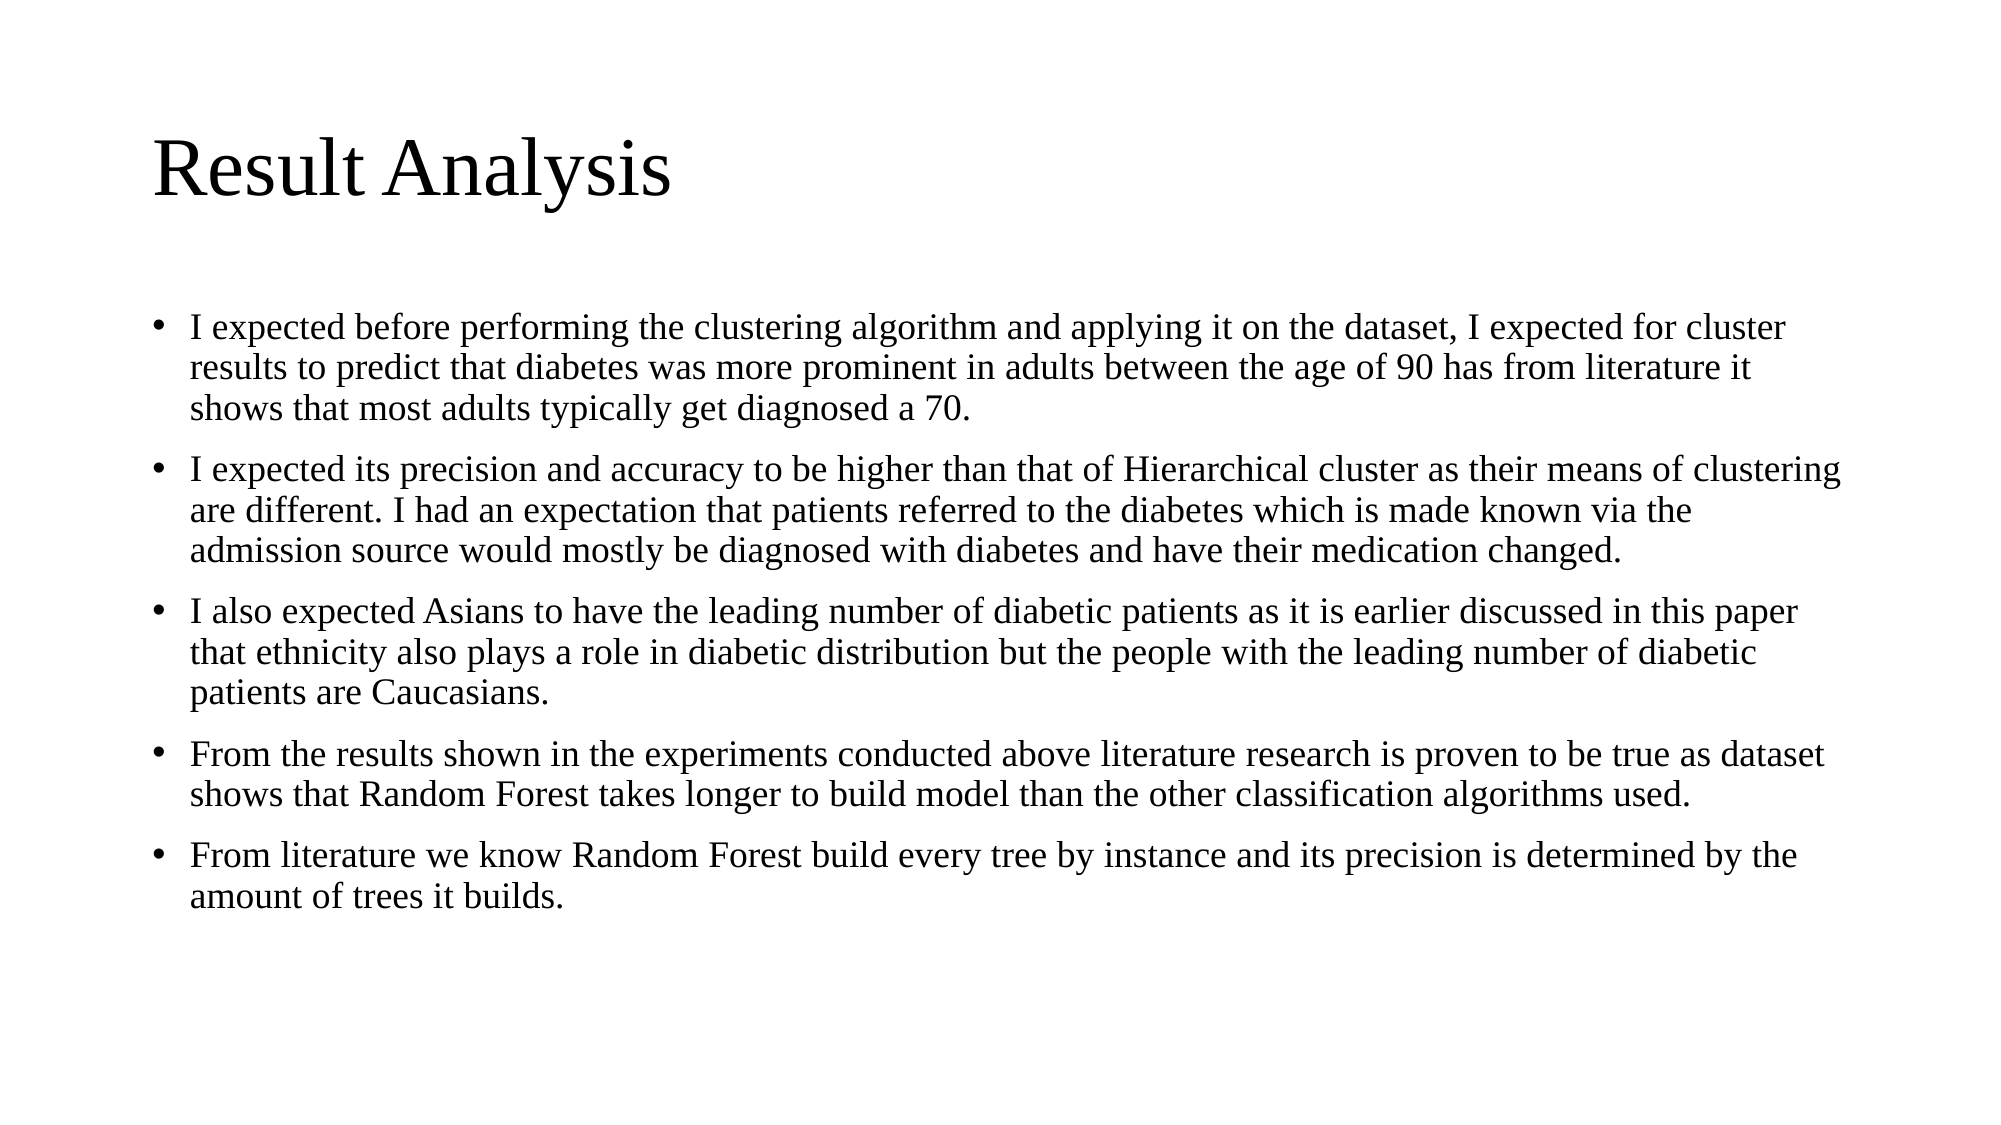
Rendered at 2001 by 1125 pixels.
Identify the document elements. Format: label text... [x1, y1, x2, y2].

list I expected before performing the clustering algorithm and applying it on the dataset, I expected for cluster results to predict that diabetes was more prominent in adults between the age of 90 has from literature it shows that most adults typically get diagnosed a 70. I expected its precision and accuracy to be higher than that of Hierarchical cluster as their means of clustering are different. I had an expectation that patients referred to the diabetes which is made known via the admission source would mostly be diagnosed with diabetes and have their medication changed. I also expected Asians to have the leading number of diabetic patients as it is earlier discussed in this paper that ethnicity also plays a role in diabetic distribution but the people with the leading number of diabetic patients are Caucasians. From the results shown in the experiments conducted above literature research is proven to be true as dataset shows that Random Forest takes longer to build model than the other classification algorithms used. From literature we know Random Forest build every tree by instance and its precision is determined by the amount of trees it builds. [137, 299, 1863, 1014]
title Result Analysis [137, 59, 1863, 278]
